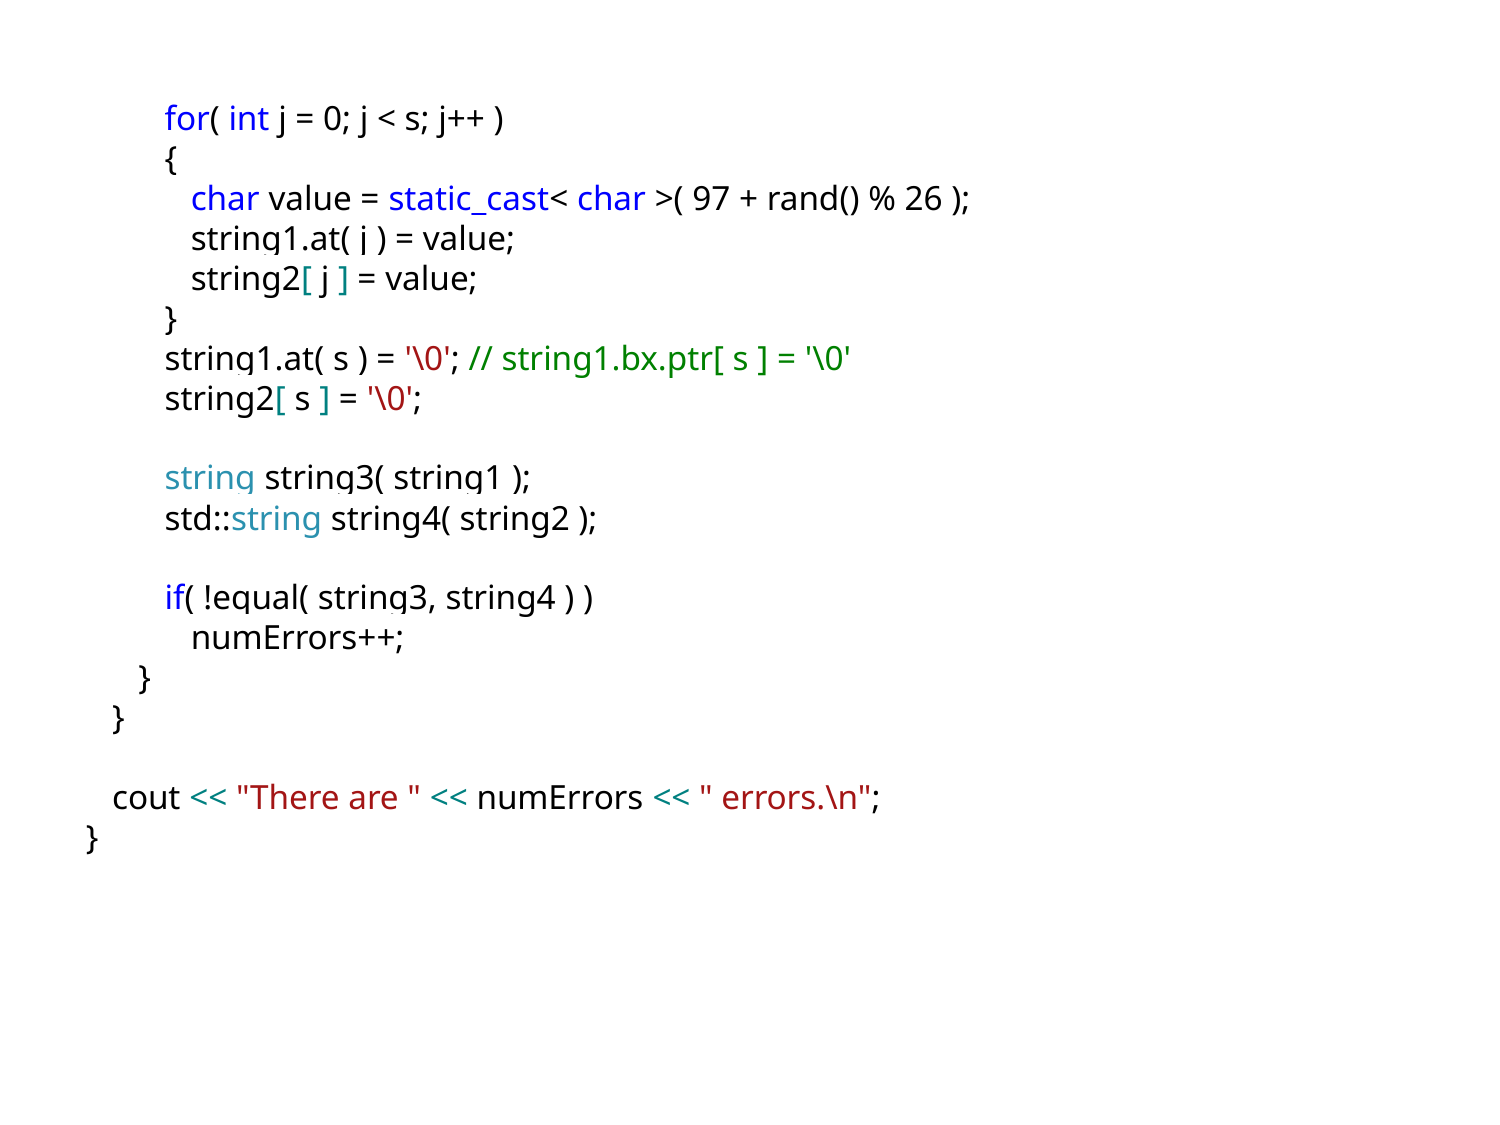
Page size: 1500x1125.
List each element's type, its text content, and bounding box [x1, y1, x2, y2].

list for( int j = 0; j < s; j++ ) { char value = static_cast< char >( 97 + rand() % 26 ); string1.at( j ) = value; string2[ j ] = value; } string1.at( s ) = '\0'; // string1.bx.ptr[ s ] = '\0' string2[ s ] = '\0'; string string3( string1 ); std::string string4( string2 ); if( !equal( string3, string4 ) ) numErrors++; } } cout << "There are " << numErrors << " errors.\n"; } [70, 90, 1430, 1035]
